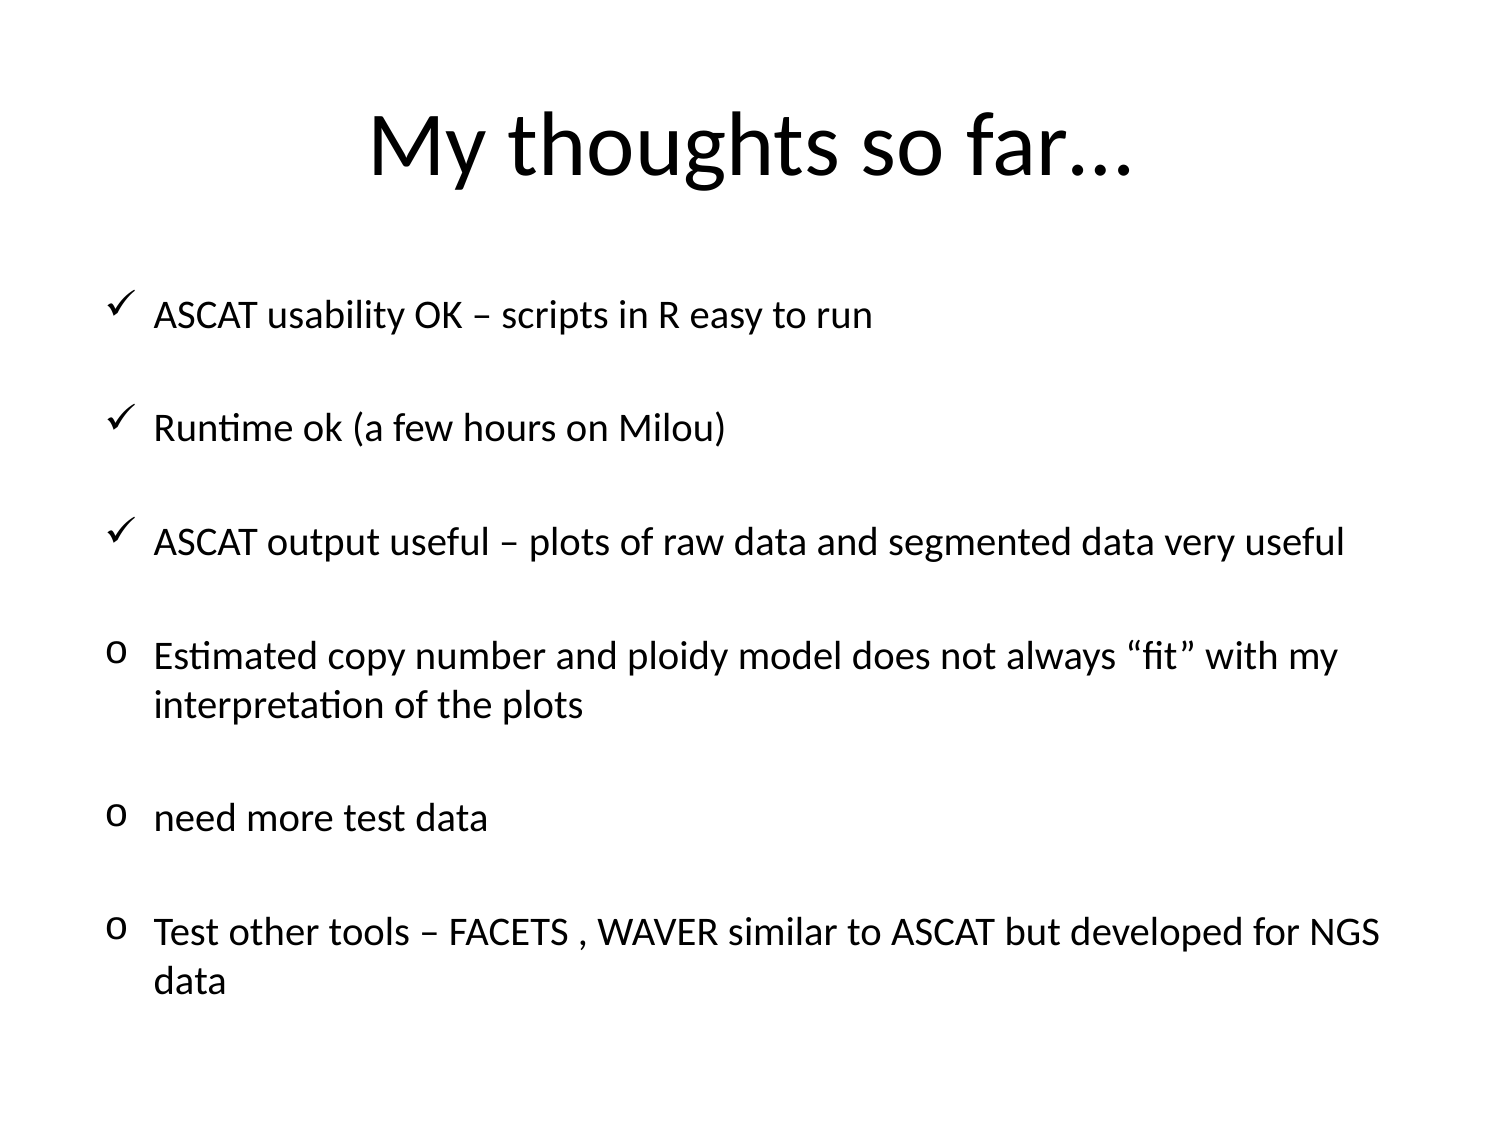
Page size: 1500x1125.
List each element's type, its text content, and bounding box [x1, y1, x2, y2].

title My thoughts so far… [75, 45, 1425, 233]
list ASCAT usability OK – scripts in R easy to run Runtime ok (a few hours on Milou) ASCAT output useful – plots of raw data and segmented data very useful Estimated copy number and ploidy model does not always “fit” with my interpretation of the plots need more test data Test other tools – FACETS , WAVER similar to ASCAT but developed for NGS data [89, 279, 1440, 1023]
